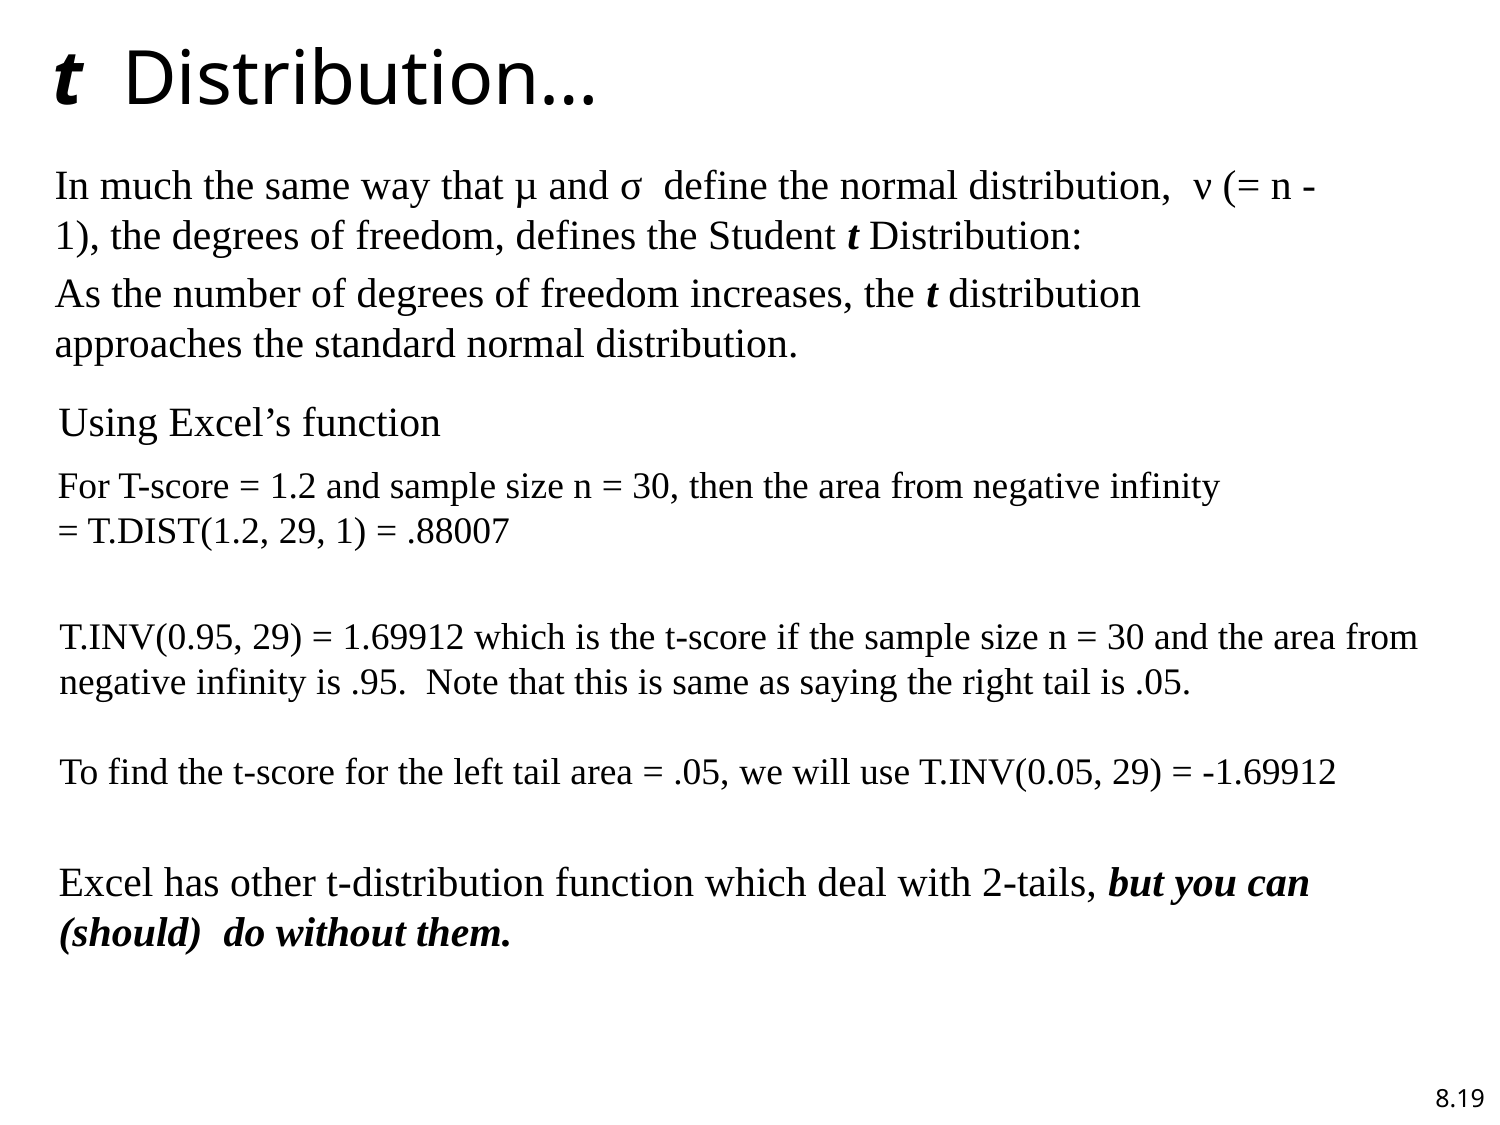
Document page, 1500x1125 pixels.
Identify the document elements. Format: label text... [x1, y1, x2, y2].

text_box Using Excel’s function [0, 387, 525, 453]
list In much the same way that µ and σ define the normal distribution, ν (= n -1), the degrees of freedom, defines the Student t Distribution: As the number of degrees of freedom increases, the t distribution approaches the standard normal distribution. [39, 149, 1350, 388]
text_box Excel has other t-distribution function which deal with 2-tails, but you can (should) do without them. [43, 847, 1384, 963]
text_box For T-score = 1.2 and sample size n = 30, then the area from negative infinity = T.DIST(1.2, 29, 1) = .88007 [42, 453, 1256, 559]
text_box T.INV(0.95, 29) = 1.69912 which is the t-score if the sample size n = 30 and the area from negative infinity is .95. Note that this is same as saying the right tail is .05. To find the t-score for the left tail area = .05, we will use T.INV(0.05, 29) = -1.69912 [44, 604, 1437, 800]
title t Distribution… [37, 24, 1475, 125]
slide_number 8.19 [1187, 1074, 1500, 1125]
